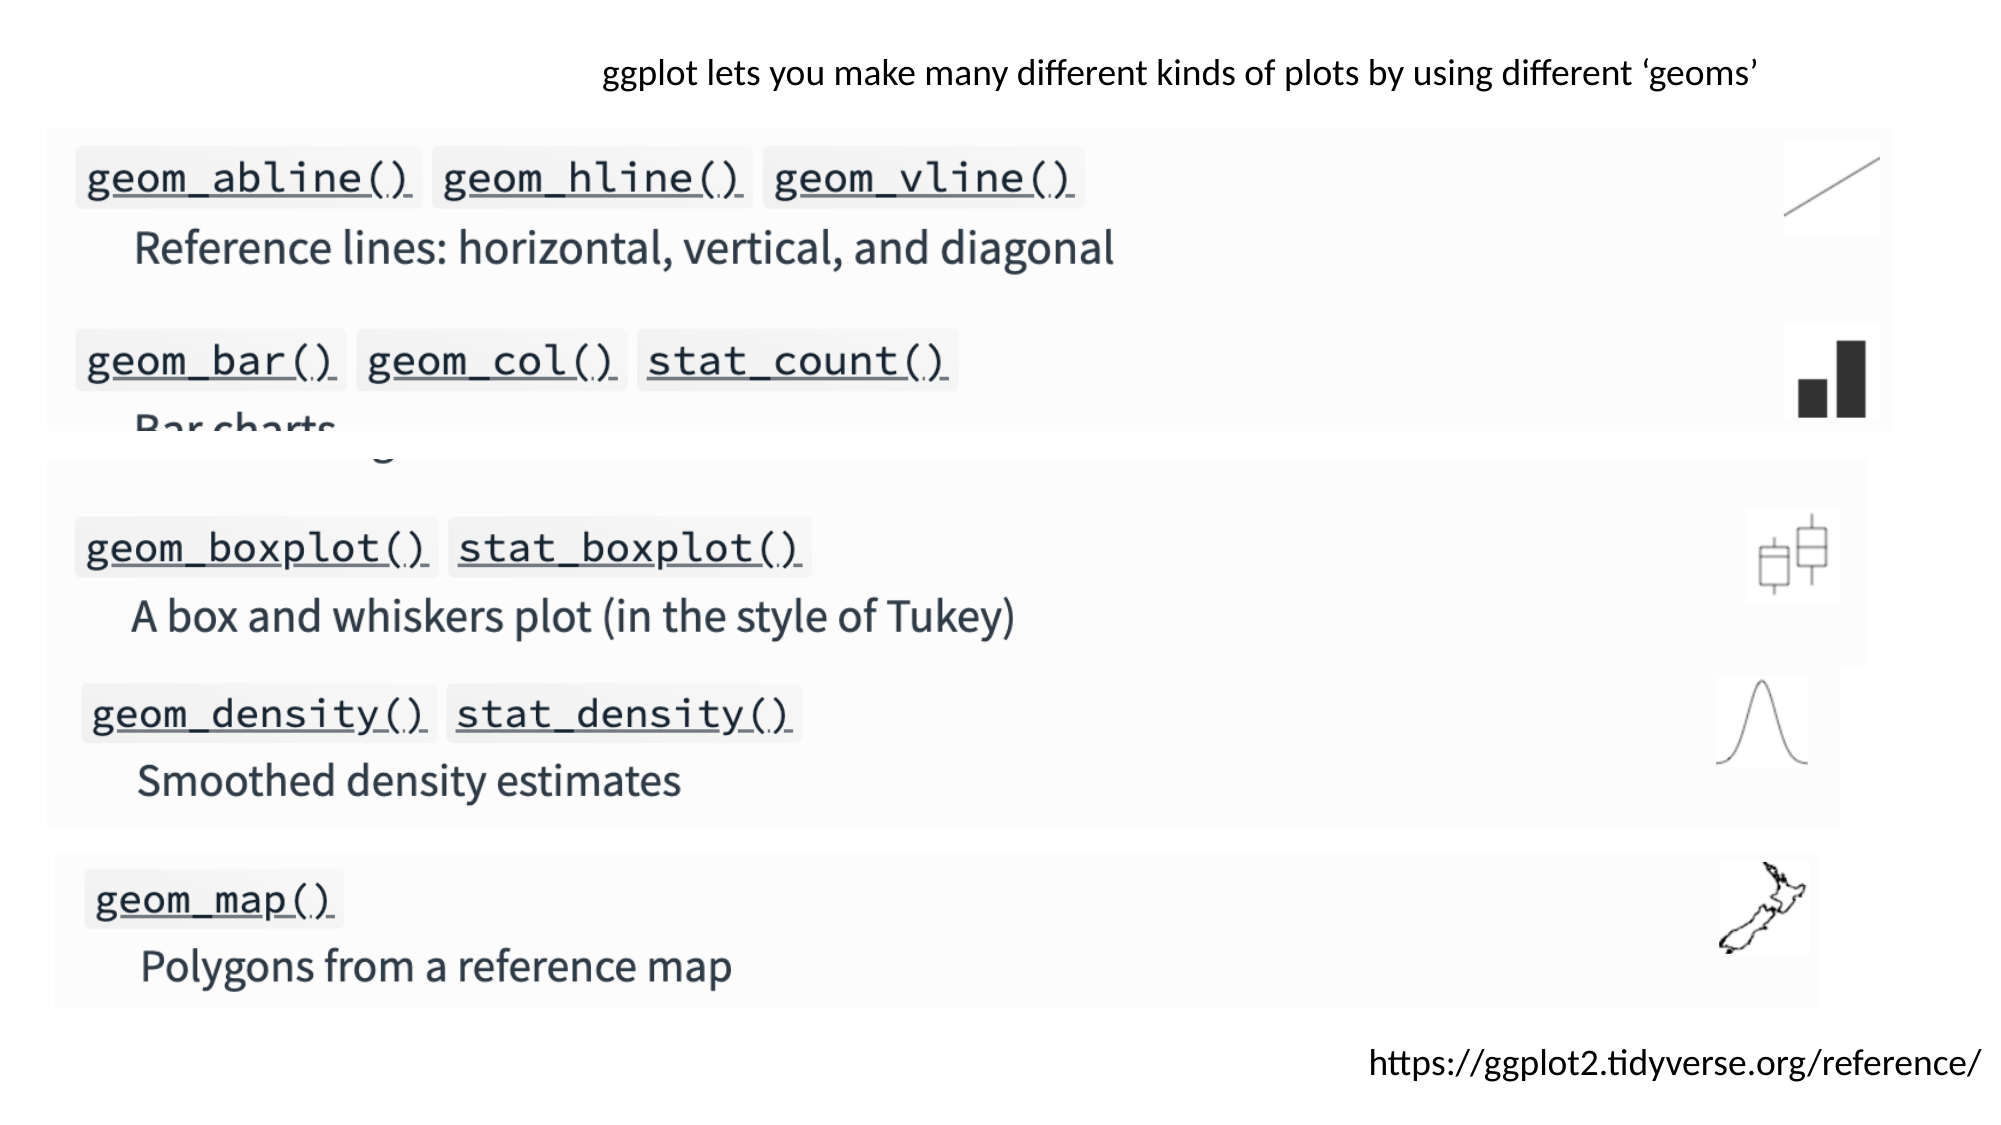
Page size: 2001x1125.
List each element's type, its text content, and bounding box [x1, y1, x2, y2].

text_box ggplot lets you make many different kinds of plots by using different ‘geoms’ [587, 40, 1775, 101]
picture [55, 854, 1818, 1008]
picture [46, 459, 1866, 827]
picture [46, 128, 1892, 431]
text_box https://ggplot2.tidyverse.org/reference/ [1353, 1030, 2000, 1091]
